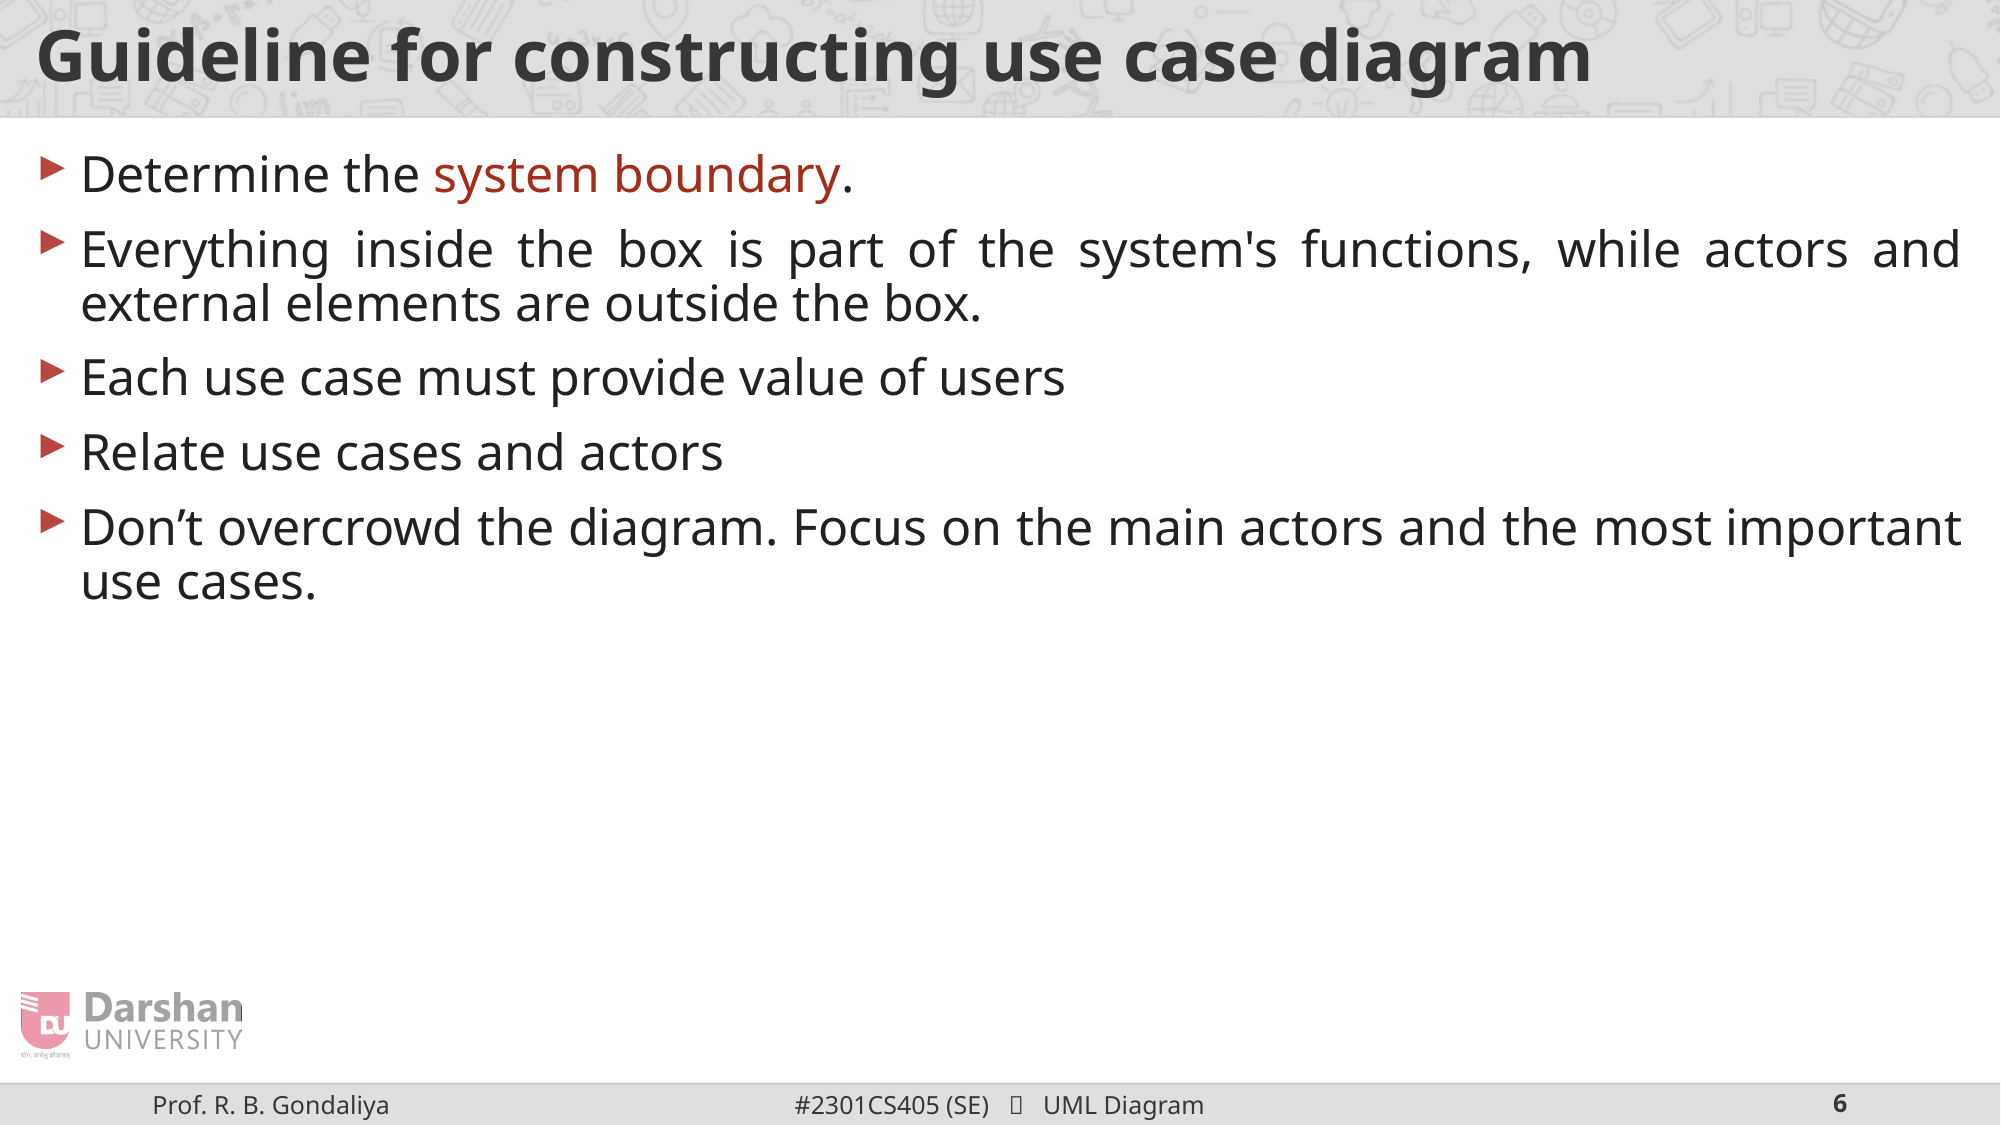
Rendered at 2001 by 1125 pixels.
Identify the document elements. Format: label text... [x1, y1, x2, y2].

title Guideline for constructing use case diagram [0, 0, 2000, 117]
list Determine the system boundary. Everything inside the box is part of the system's functions, while actors and external elements are outside the box. Each use case must provide value of users Relate use cases and actors Don’t overcrowd the diagram. Focus on the main actors and the most important use cases. [21, 141, 1979, 1059]
